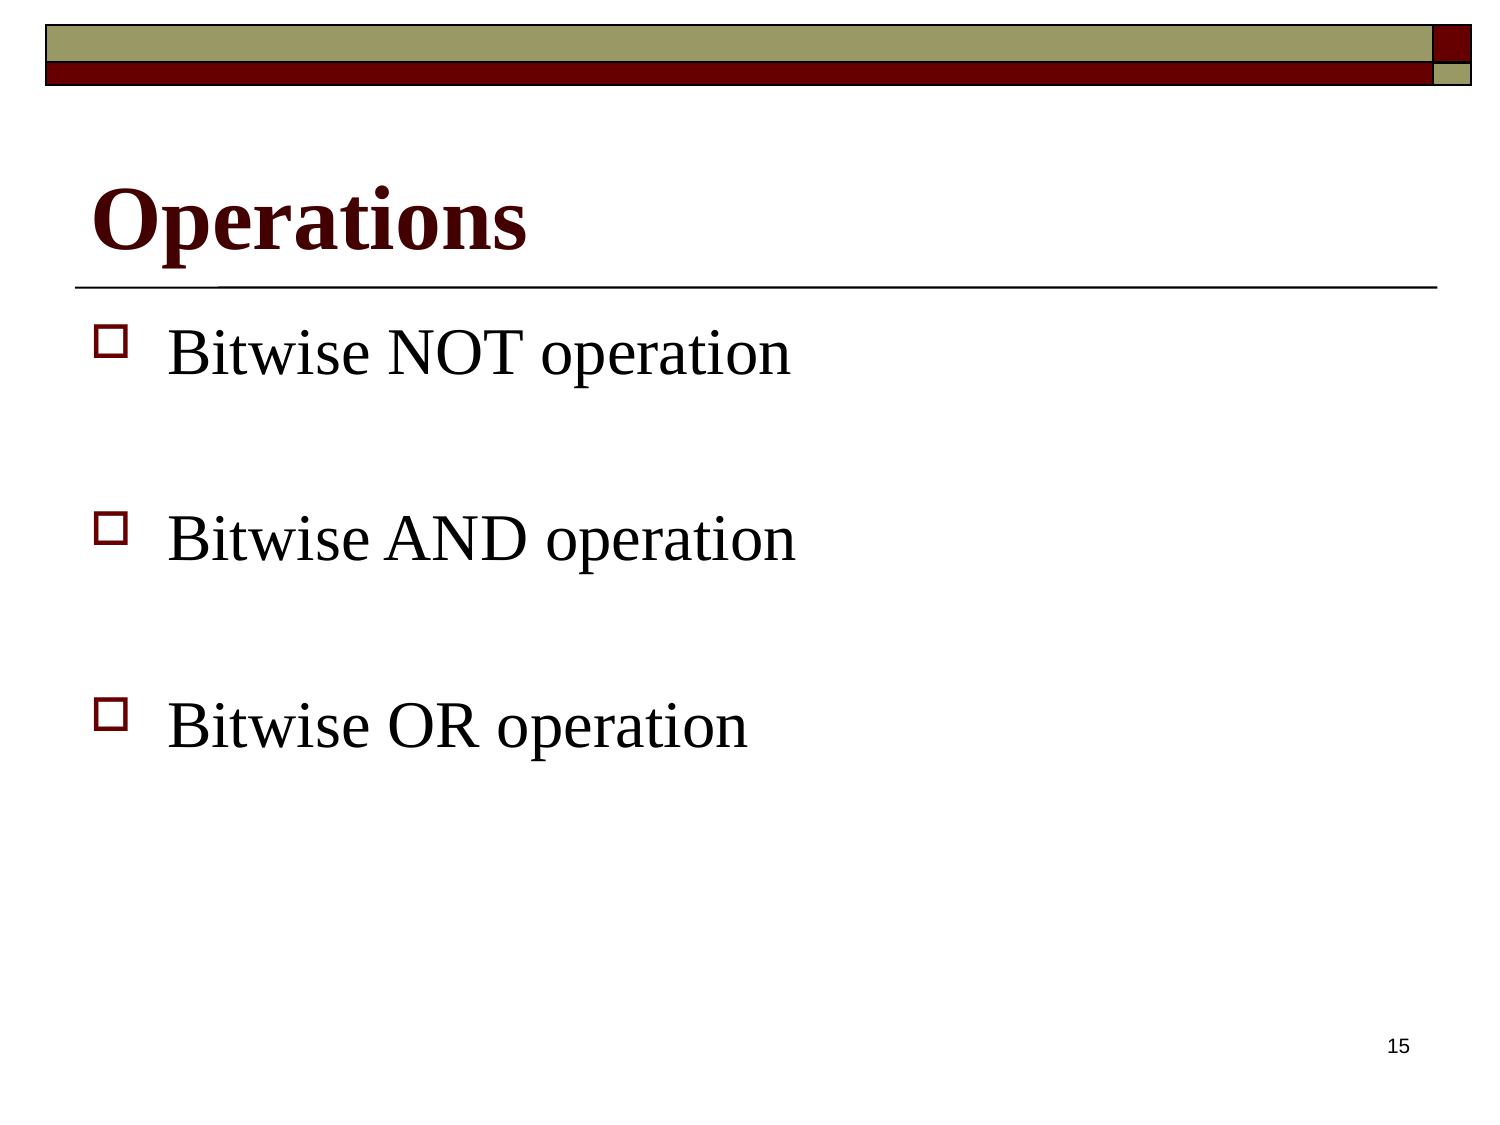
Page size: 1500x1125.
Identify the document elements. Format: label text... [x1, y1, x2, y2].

list Bitwise NOT operation Bitwise AND operation Bitwise OR operation [74, 299, 1426, 1006]
slide_number 15 [1112, 1024, 1426, 1101]
title Operations [74, 87, 1426, 276]
